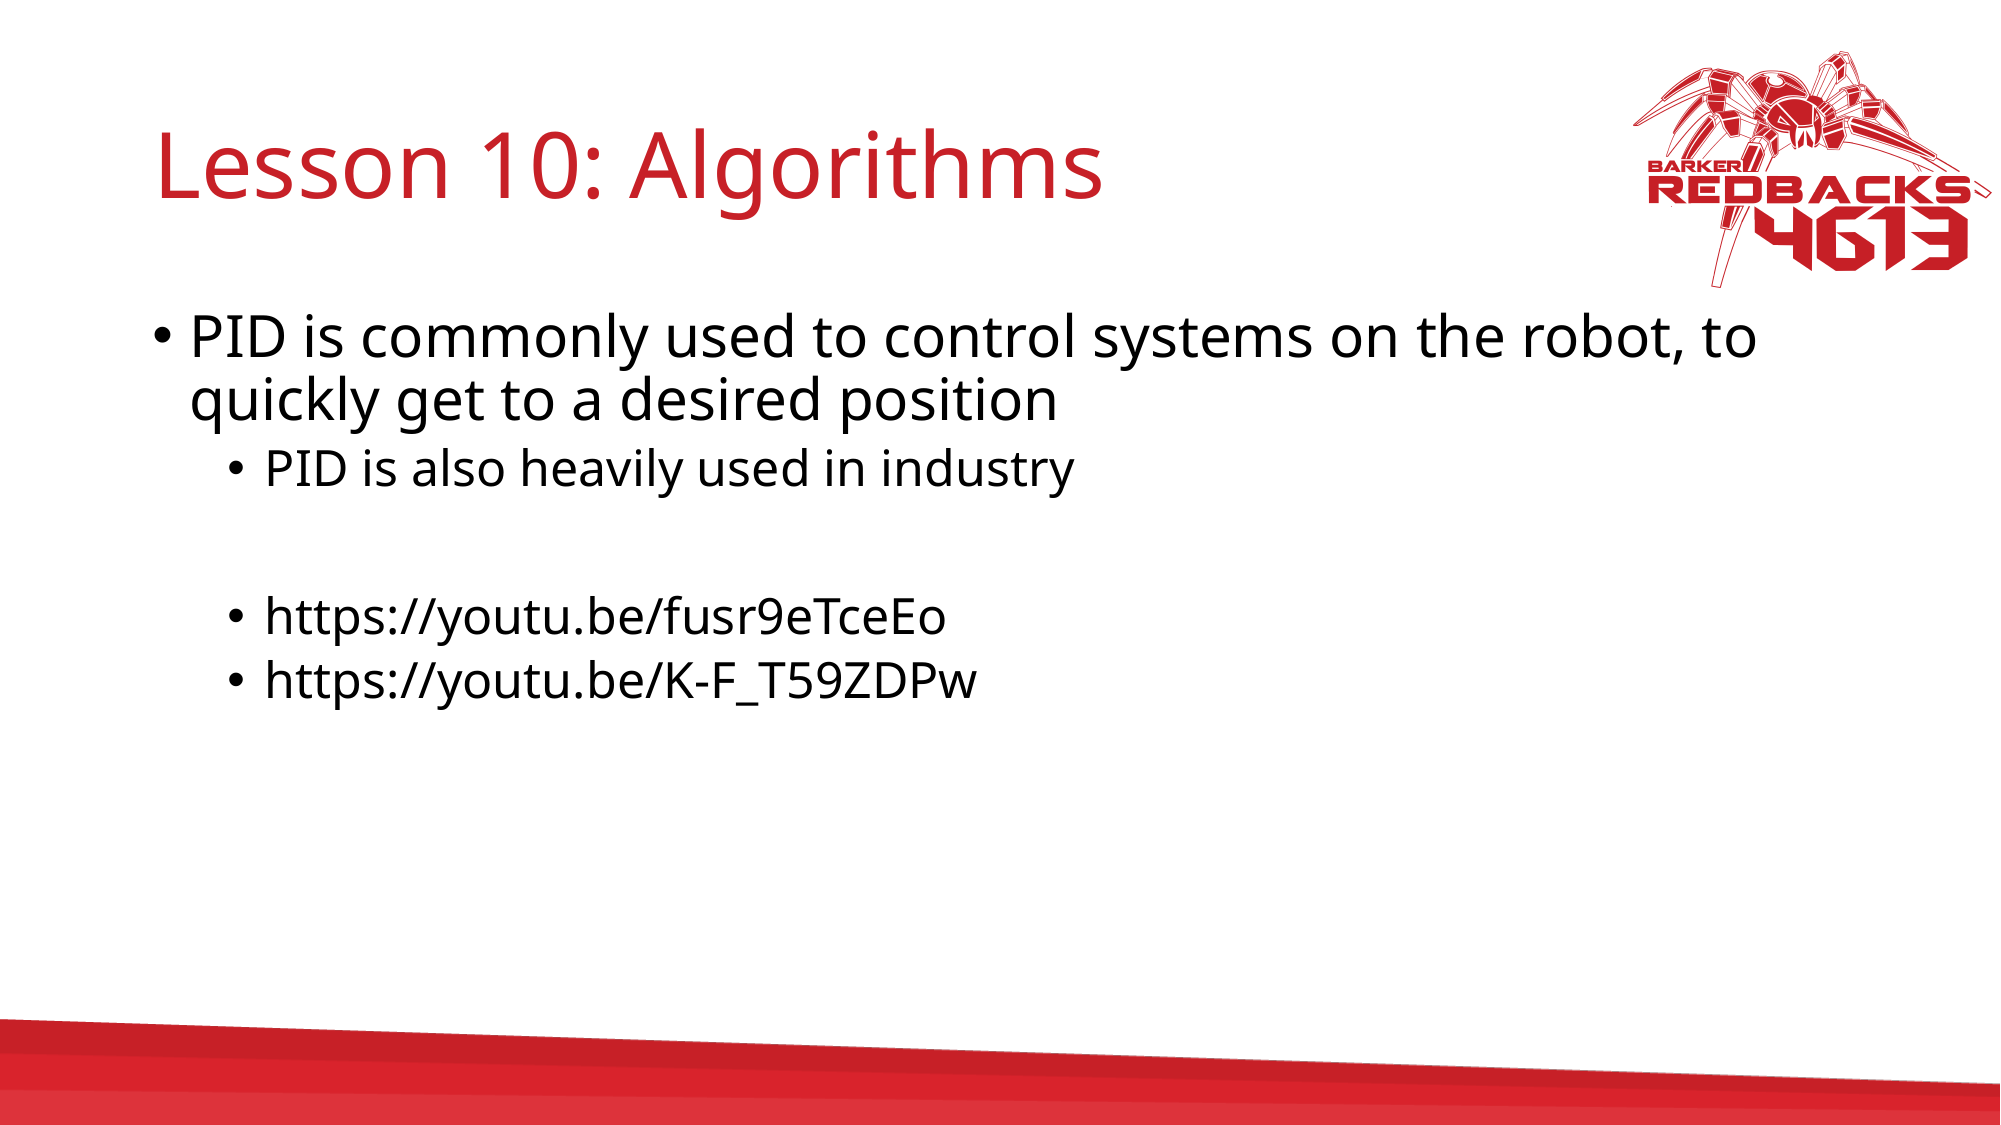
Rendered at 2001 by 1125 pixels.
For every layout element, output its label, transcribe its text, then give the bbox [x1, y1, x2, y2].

picture [0, 1019, 2000, 1125]
title Lesson 10: Algorithms [138, 59, 1620, 278]
picture [1633, 51, 1992, 288]
list PID is commonly used to control systems on the robot, to quickly get to a desired position PID is also heavily used in industry https://youtu.be/fusr9eTceEo https://youtu.be/K-F_T59ZDPw [137, 299, 1863, 1014]
